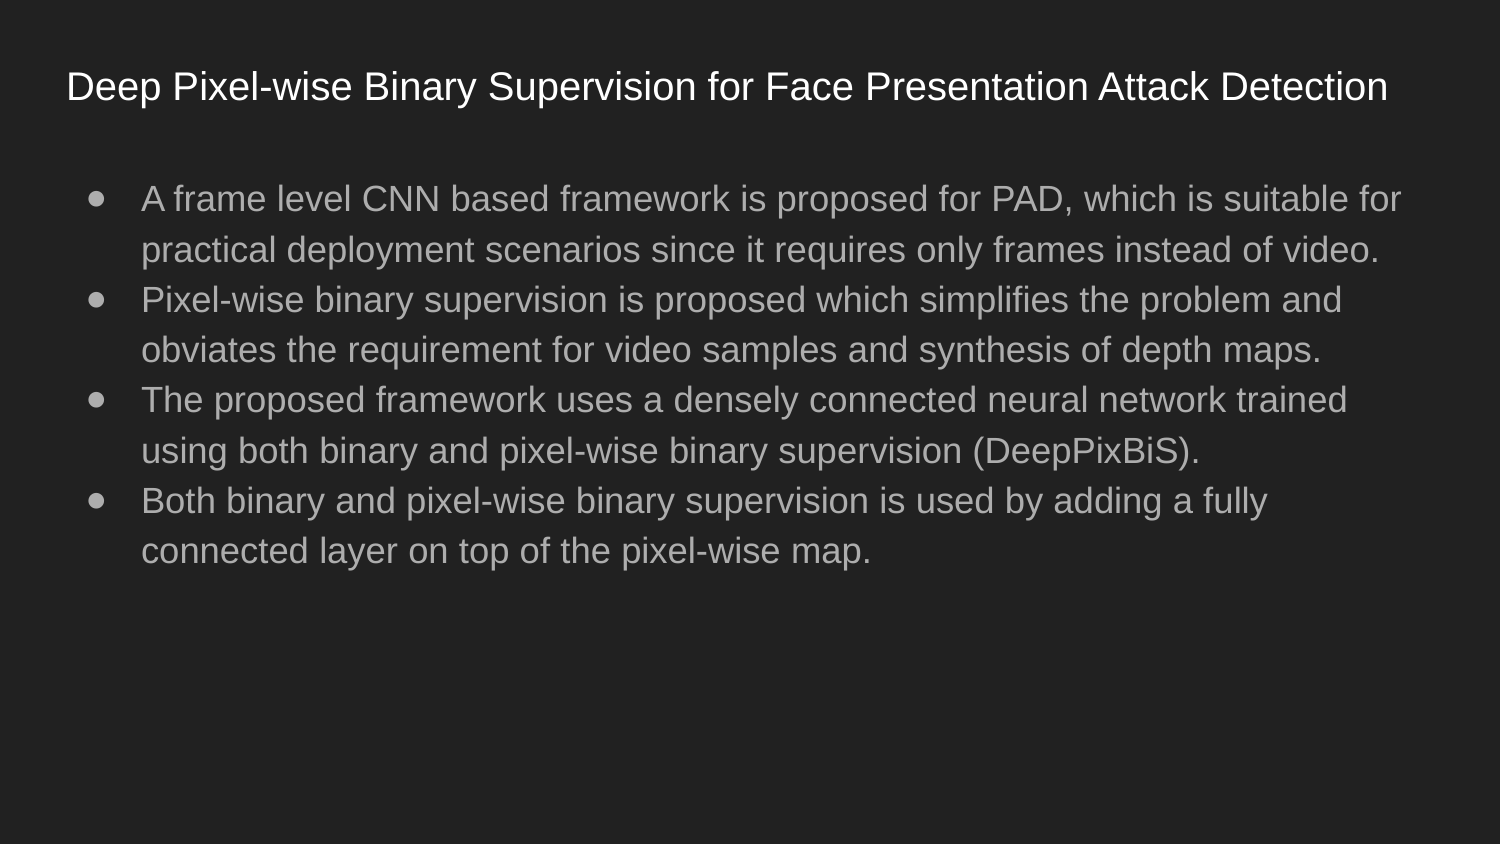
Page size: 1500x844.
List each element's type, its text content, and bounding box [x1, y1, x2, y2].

list A frame level CNN based framework is proposed for PAD, which is suitable for practical deployment scenarios since it requires only frames instead of video. Pixel-wise binary supervision is proposed which simplifies the problem and obviates the requirement for video samples and synthesis of depth maps. The proposed framework uses a densely connected neural network trained using both binary and pixel-wise binary supervision (DeepPixBiS). Both binary and pixel-wise binary supervision is used by adding a fully connected layer on top of the pixel-wise map. [51, 153, 1449, 750]
title Deep Pixel-wise Binary Supervision for Face Presentation Attack Detection [51, 45, 1449, 140]
